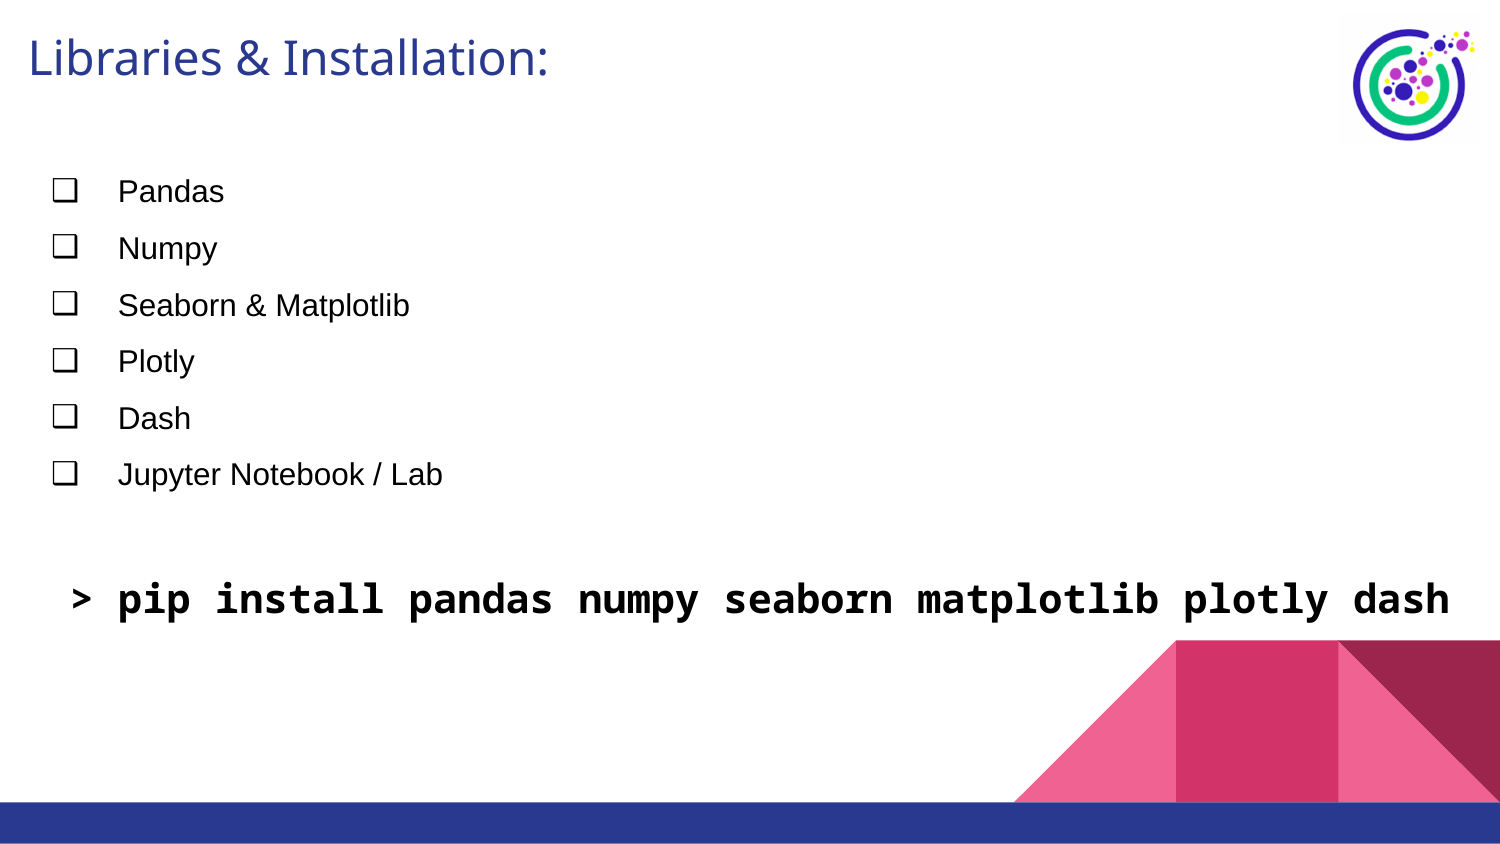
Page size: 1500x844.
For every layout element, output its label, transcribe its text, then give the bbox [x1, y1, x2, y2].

picture [1339, 13, 1478, 108]
text_box Pandas Numpy Seaborn & Matplotlib Plotly Dash Jupyter Notebook / Lab > pip install pandas numpy seaborn matplotlib plotly dash [34, 108, 1488, 639]
title Libraries & Installation: [12, 12, 1274, 101]
